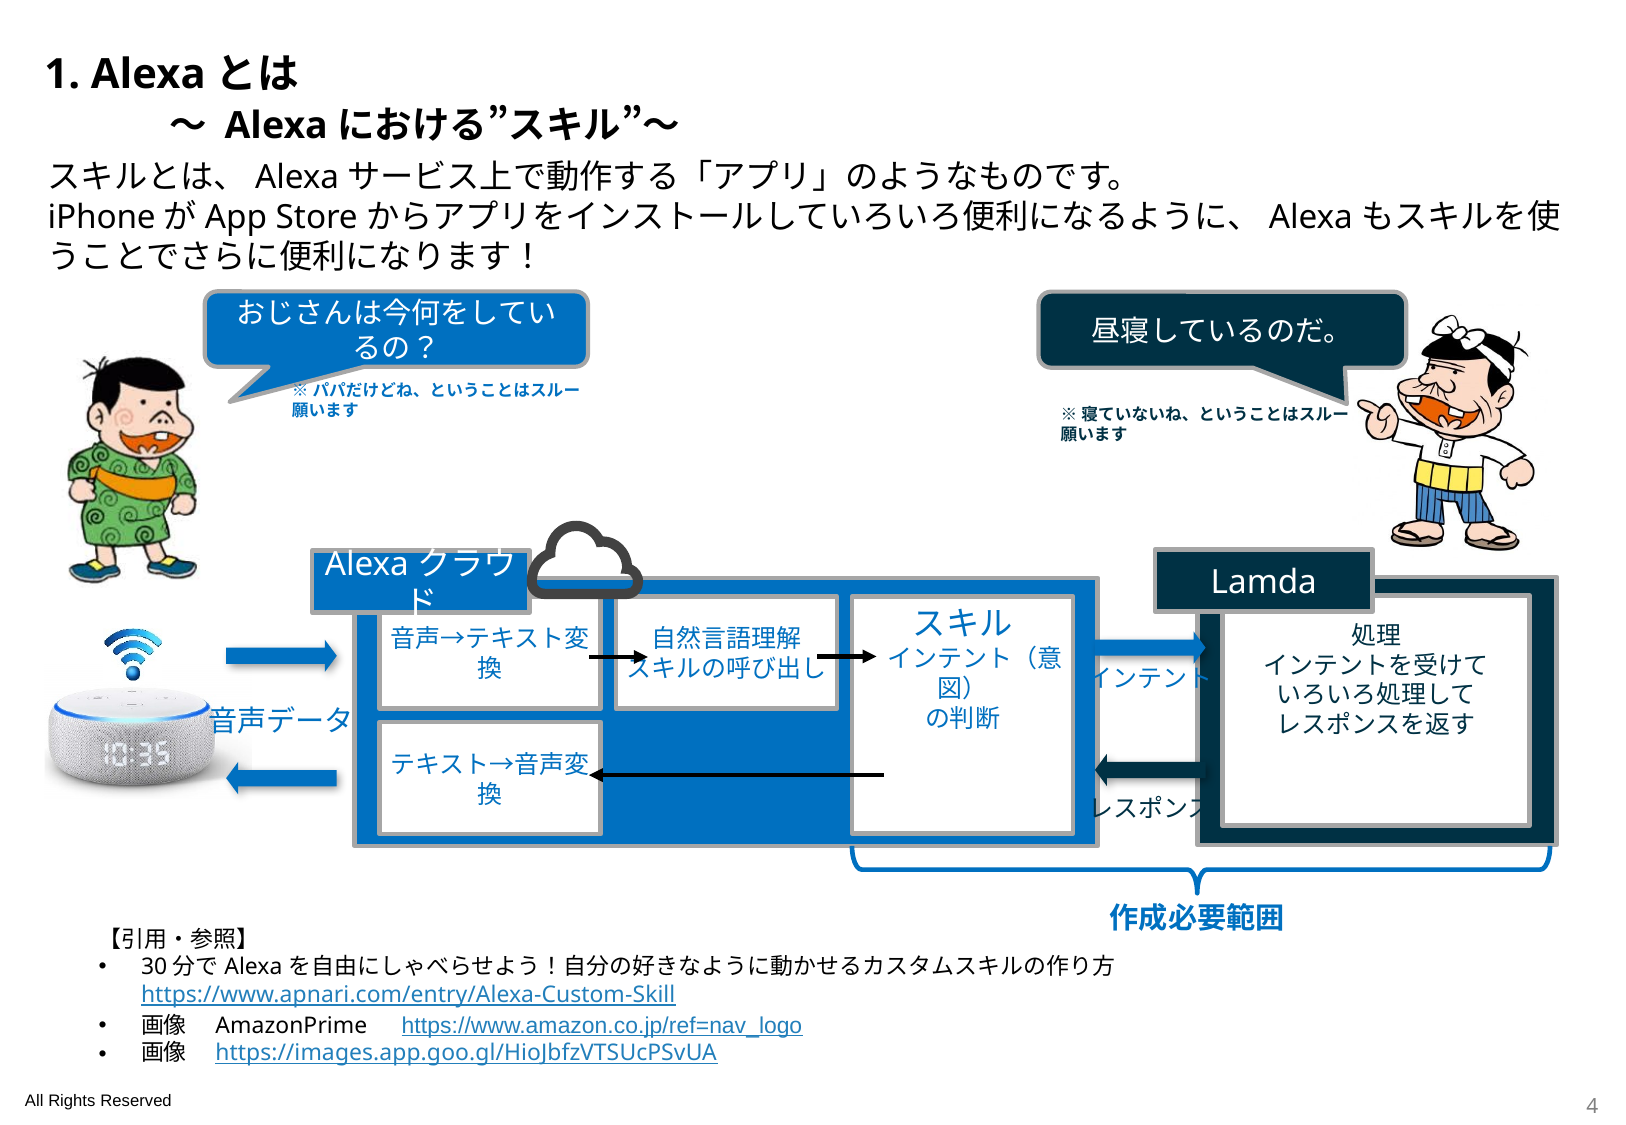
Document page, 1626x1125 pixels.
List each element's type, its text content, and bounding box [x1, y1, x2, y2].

picture [51, 349, 206, 602]
text_box 昼寝しているのだ。 [1036, 289, 1409, 400]
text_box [44, 627, 253, 799]
text_box [545, 520, 627, 549]
text_box 【引用・参照】 30分でAlexaを自由にしゃべらせよう！自分の好きなように動かせるカスタムスキルの作り方 https://www.apnari.com/entry/Alexa-Custom-Skill 画像 AmazonPrime https://www.amazon.co.jp/ref=nav_logo 画像 https://images.app.goo.gl/HioJbfzVTSUcPSvUA [83, 916, 1616, 1077]
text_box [1154, 549, 1557, 846]
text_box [311, 550, 1098, 847]
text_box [197, 639, 306, 795]
text_box スキルとは、Alexaサービス上で動作する「アプリ」のようなものです。 iPhoneがApp Storeからアプリをインストールしていろいろ便利になるように、Alexaもスキルを使うことでさらに便利になります！ [32, 147, 1593, 283]
text_box [852, 845, 1550, 893]
text_box おじさんは今何をしているの？ [202, 289, 591, 404]
text_box 作成必要範囲 [1051, 893, 1344, 941]
text_box ※パパだけどね、ということはスルー願います [285, 375, 601, 423]
picture [1349, 304, 1551, 549]
text_box ※寝ていないね、ということはスルー願います [1054, 400, 1343, 448]
title 1. Alexaとは ～ Alexaにおける”スキル”～ [14, 25, 1098, 170]
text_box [1066, 631, 1234, 832]
